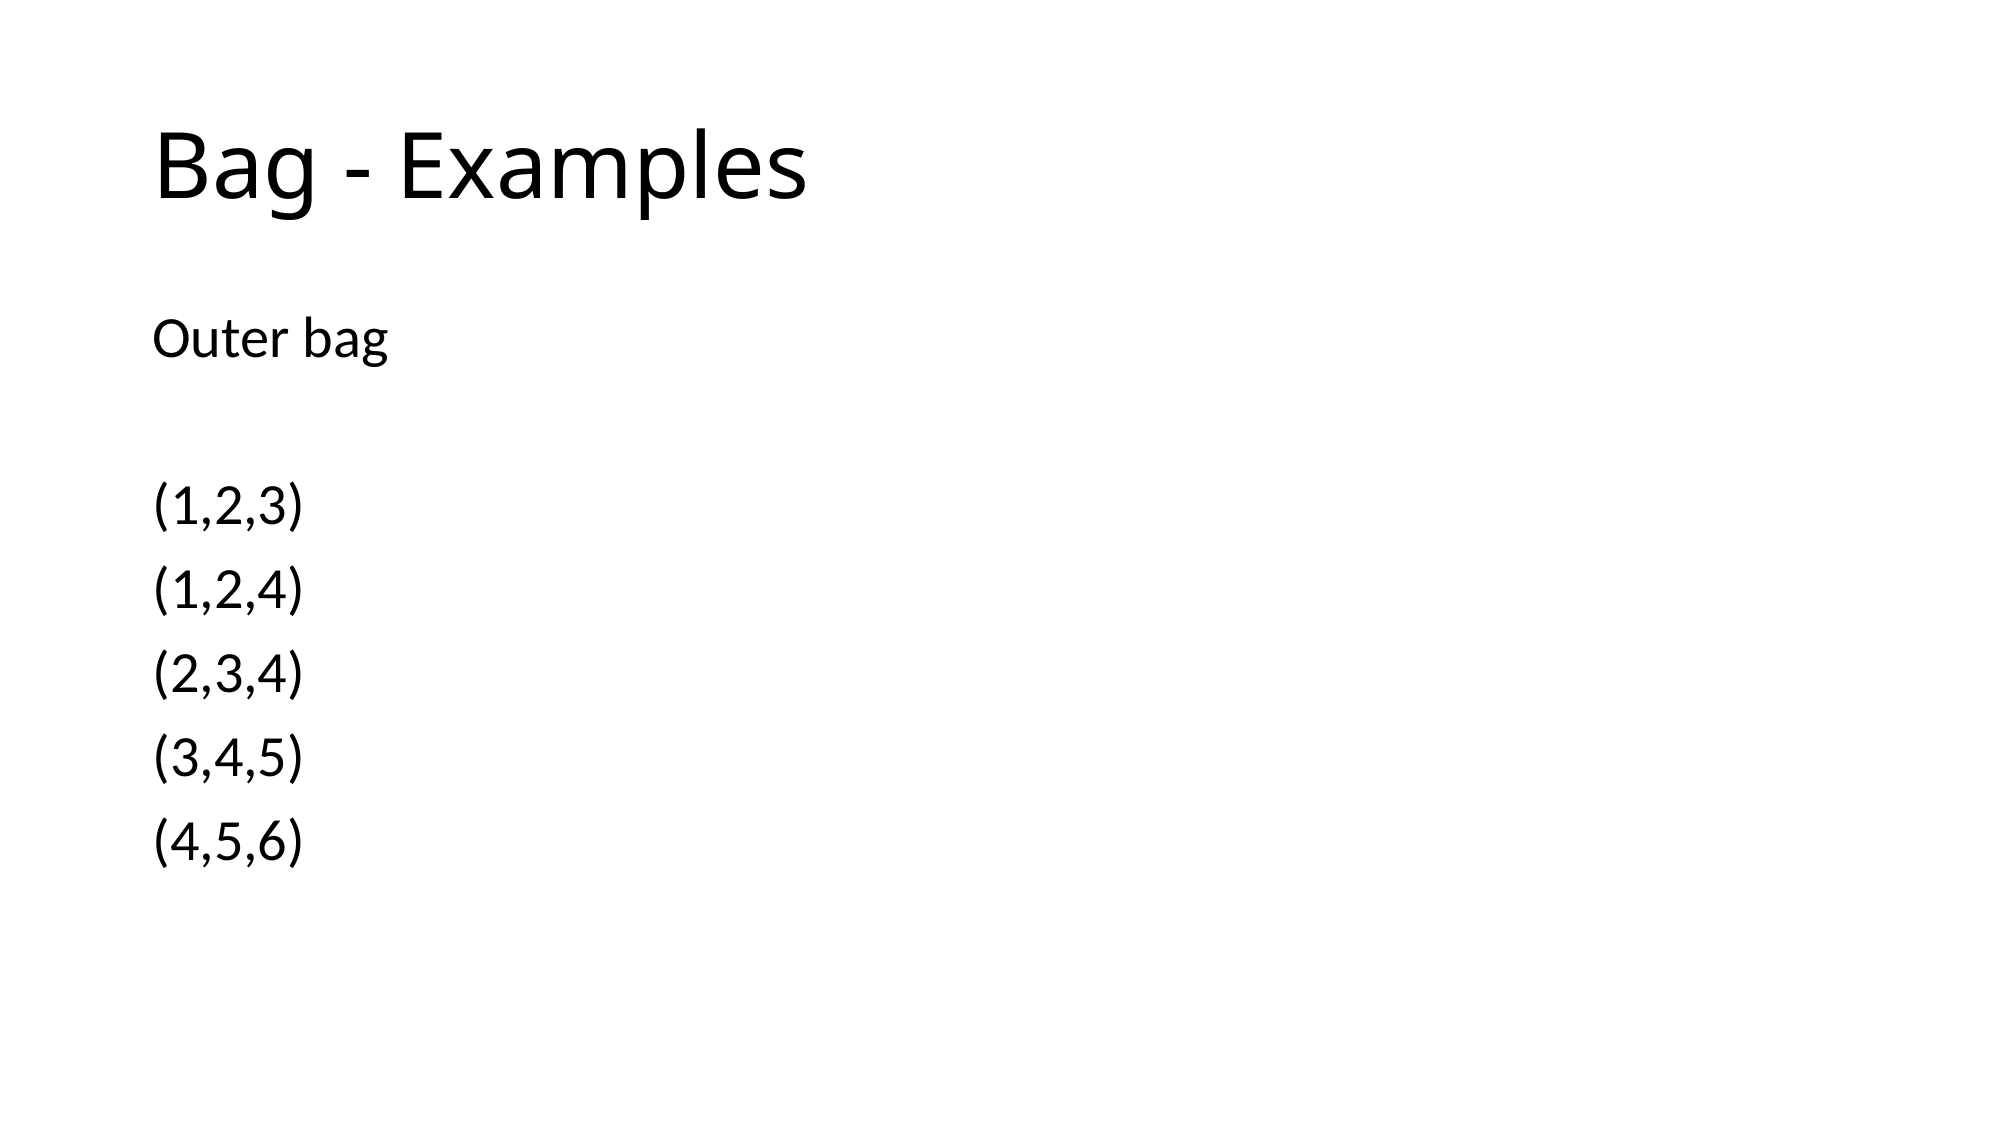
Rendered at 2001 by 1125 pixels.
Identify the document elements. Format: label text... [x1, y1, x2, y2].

title Bag - Examples [137, 59, 1863, 278]
list Outer bag (1,2,3) (1,2,4) (2,3,4) (3,4,5) (4,5,6) [137, 299, 1863, 1014]
